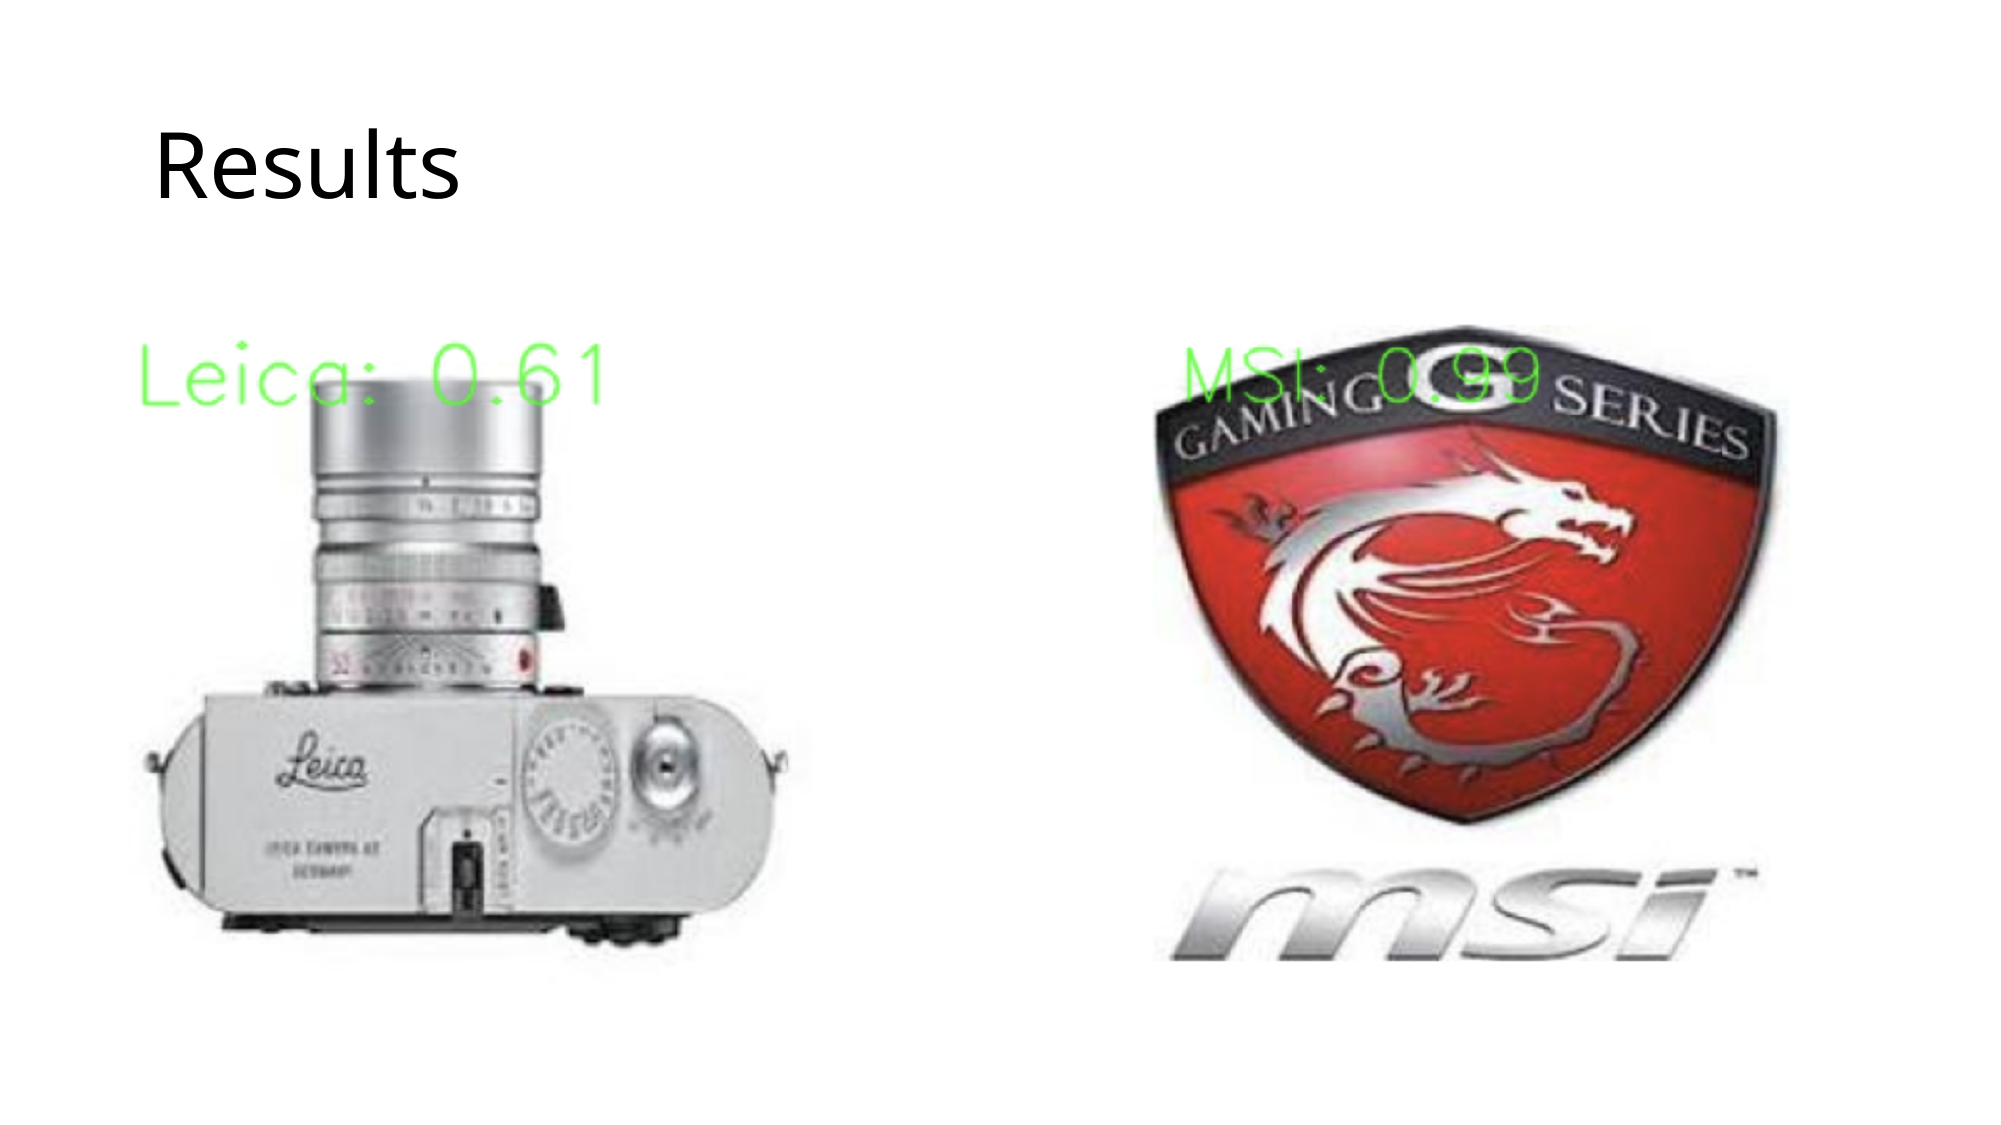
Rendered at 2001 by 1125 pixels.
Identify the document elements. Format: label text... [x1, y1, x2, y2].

picture [1045, 310, 1833, 998]
title Results [137, 59, 1863, 278]
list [73, 310, 833, 1026]
